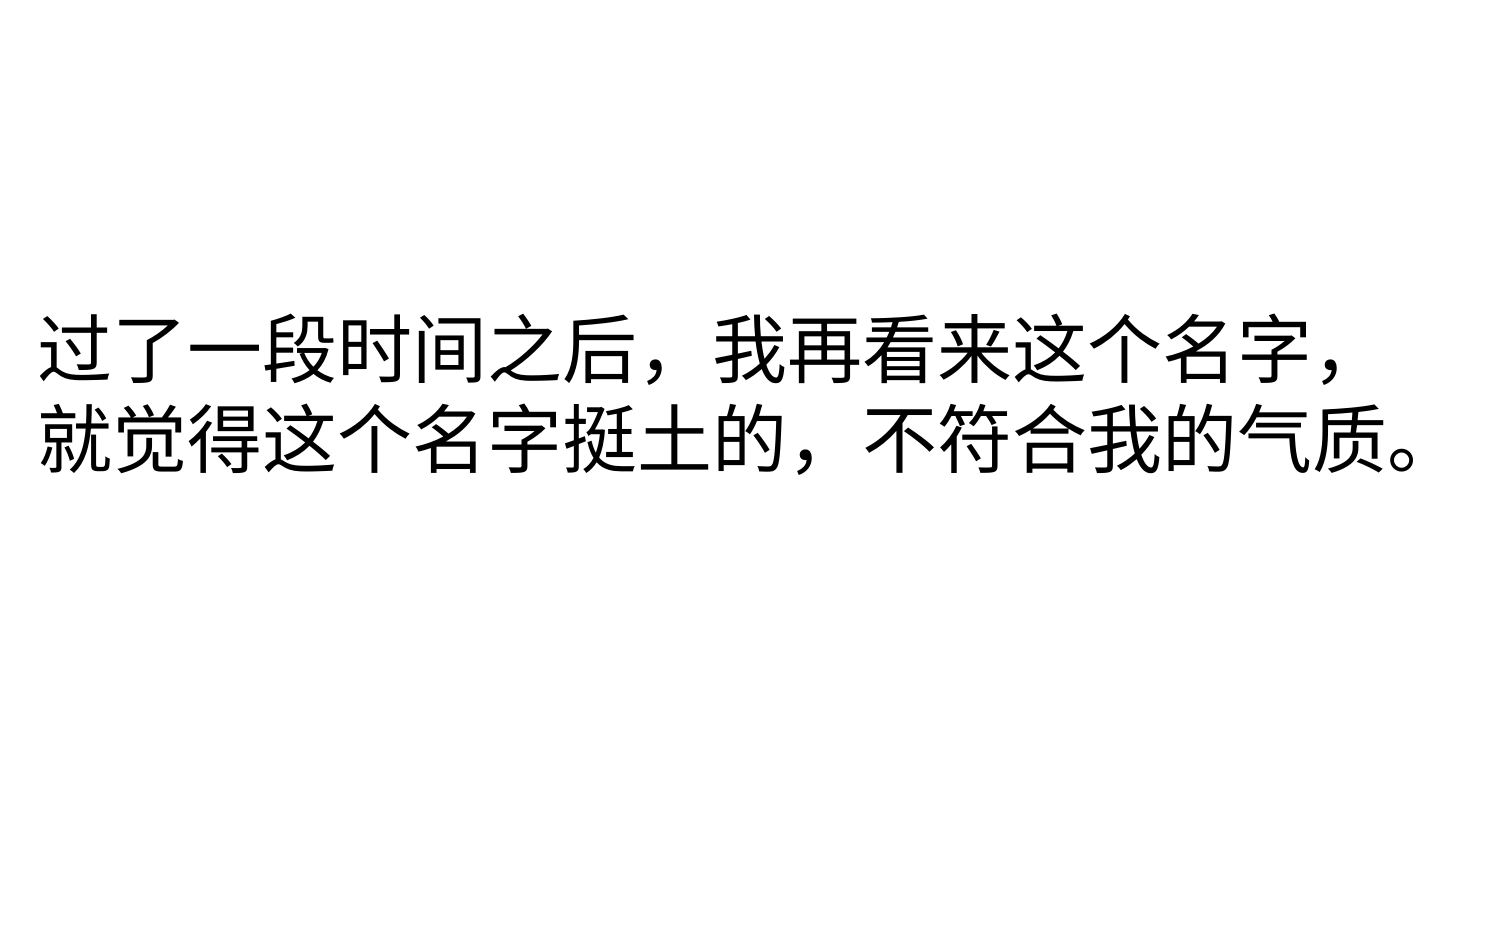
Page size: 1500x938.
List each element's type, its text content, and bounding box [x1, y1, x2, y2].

text_box 过了一段时间之后，我再看来这个名字， 就觉得这个名字挺土的，不符合我的气质。 [22, 295, 1478, 490]
